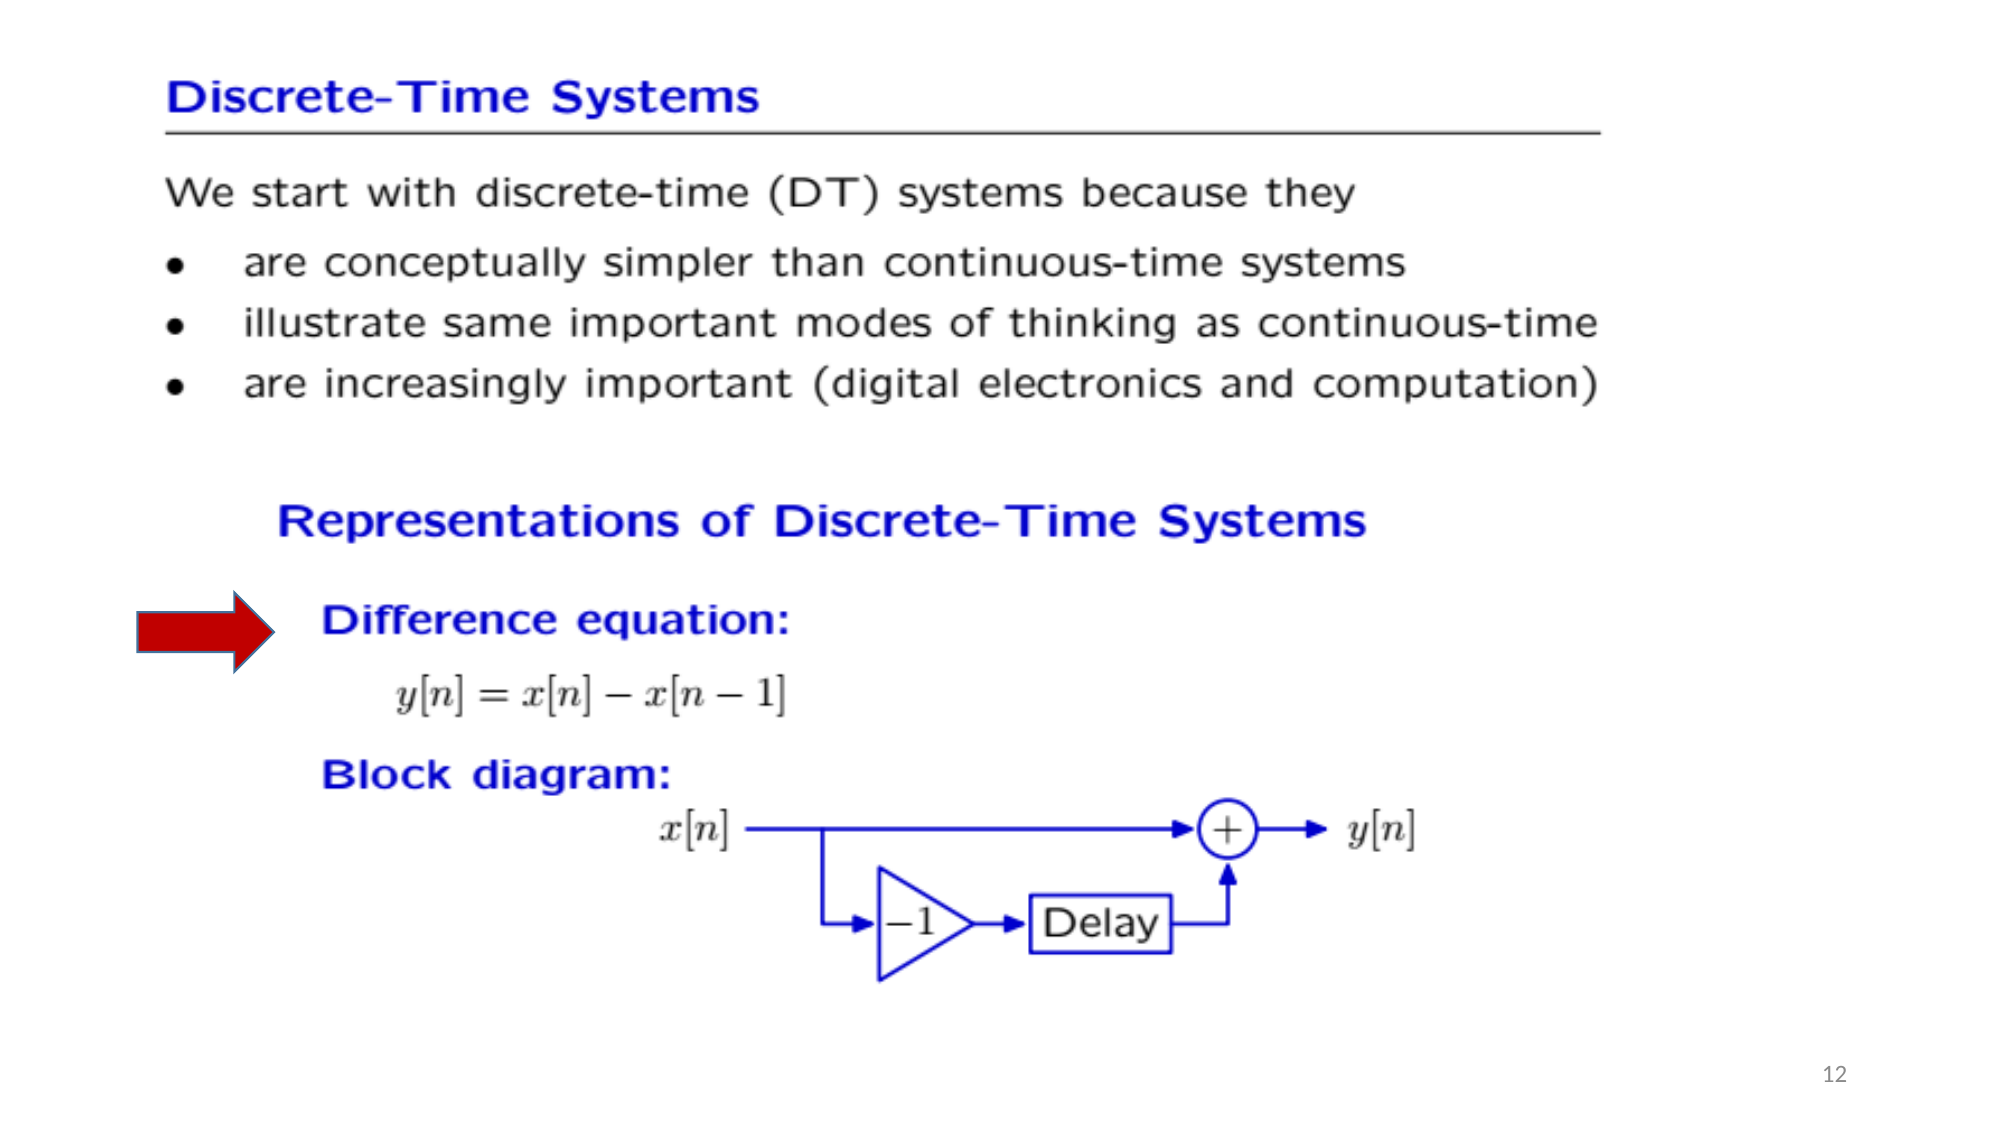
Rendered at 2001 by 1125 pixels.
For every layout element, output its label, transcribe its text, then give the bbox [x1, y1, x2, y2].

picture [137, 59, 1608, 445]
text_box [136, 589, 276, 675]
slide_number 12 [1412, 1042, 1863, 1103]
picture [306, 592, 1439, 991]
picture [269, 485, 1371, 553]
